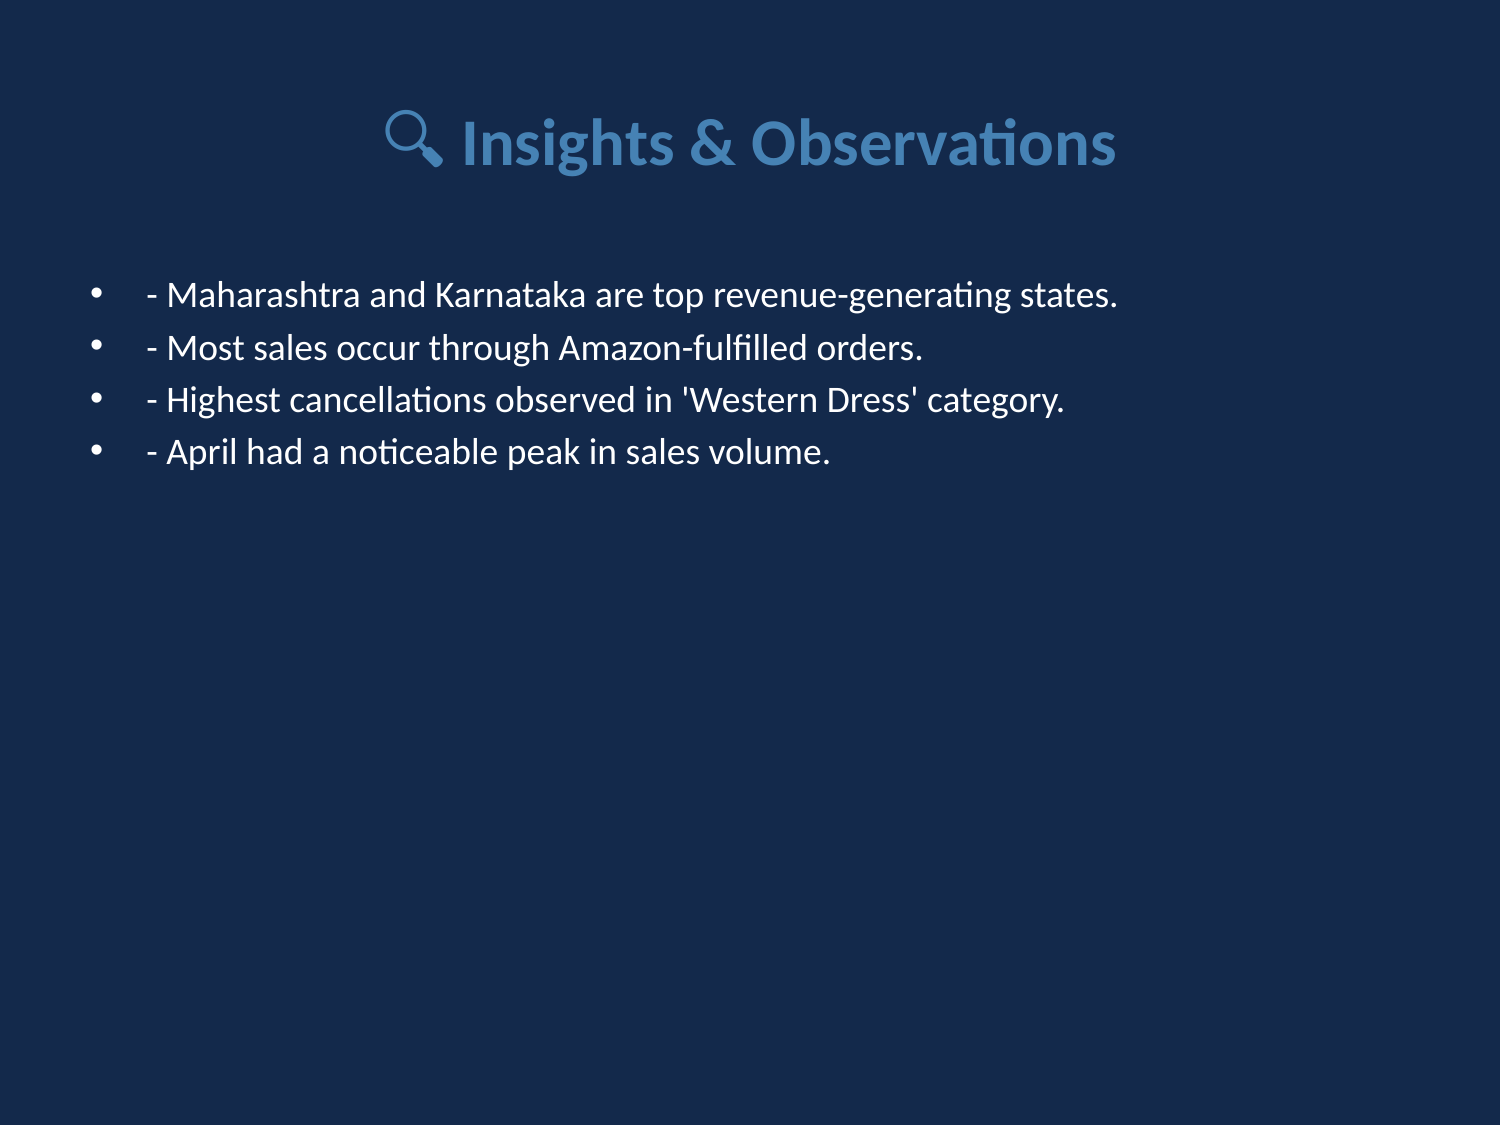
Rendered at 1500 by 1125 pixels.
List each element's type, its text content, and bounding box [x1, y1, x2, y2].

title 🔍 Insights & Observations [75, 45, 1425, 233]
list - Maharashtra and Karnataka are top revenue-generating states. - Most sales occur through Amazon-fulfilled orders. - Highest cancellations observed in 'Western Dress' category. - April had a noticeable peak in sales volume. [75, 262, 1425, 1005]
